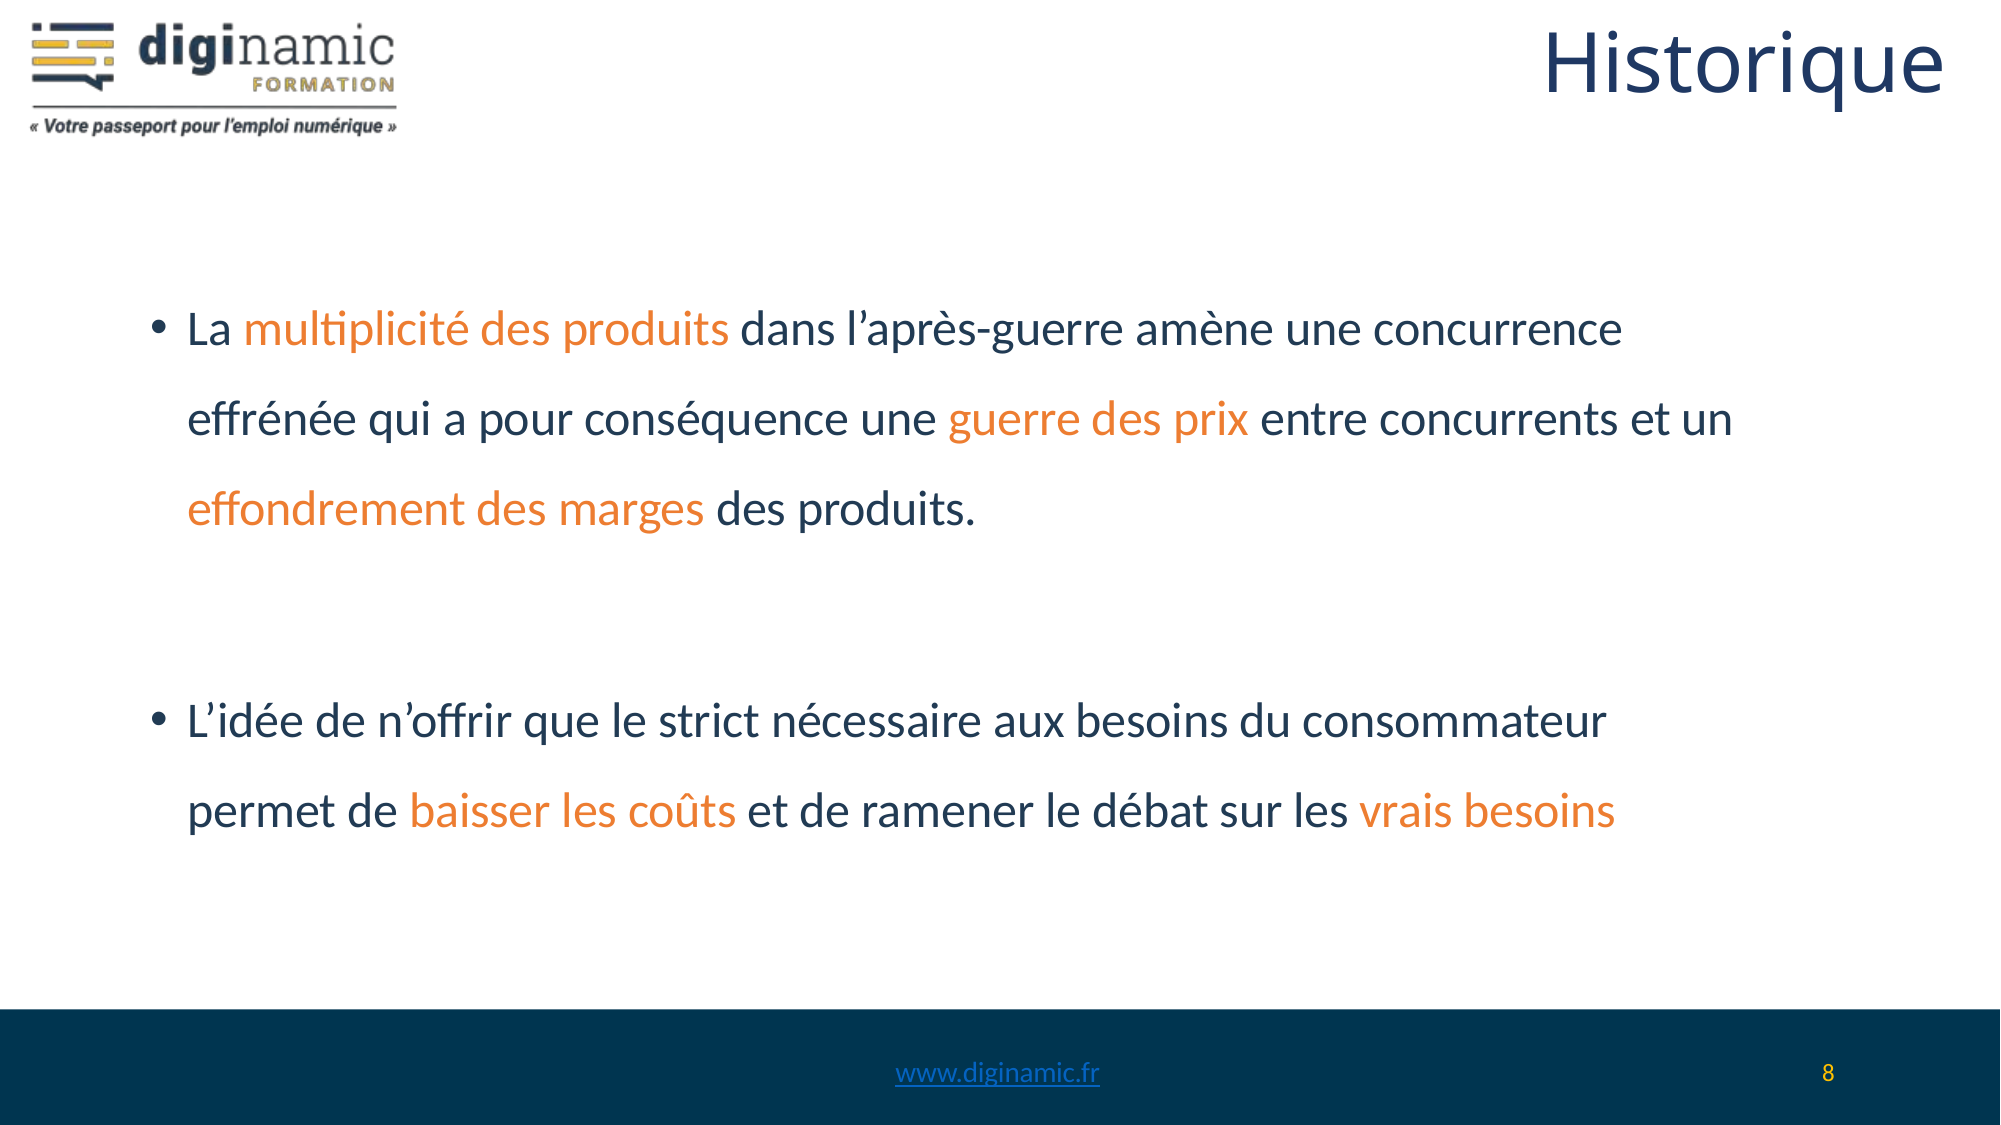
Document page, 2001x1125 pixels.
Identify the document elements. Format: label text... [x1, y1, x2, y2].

footer www.diginamic.fr [893, 1058, 1107, 1125]
slide_number 8 [1817, 1060, 1852, 1125]
text_box La multiplicité des produits dans l’après-guerre amène une concurrence effrénée qui a pour conséquence une guerre des prix entre concurrents et un effondrement des marges des produits. L’idée de n’offrir que le strict nécessaire aux besoins du consommateur permet de baisser les coûts et de ramener le débat sur les vrais besoins [148, 249, 1852, 838]
title Historique [1524, 7, 1947, 198]
picture [15, 20, 414, 138]
